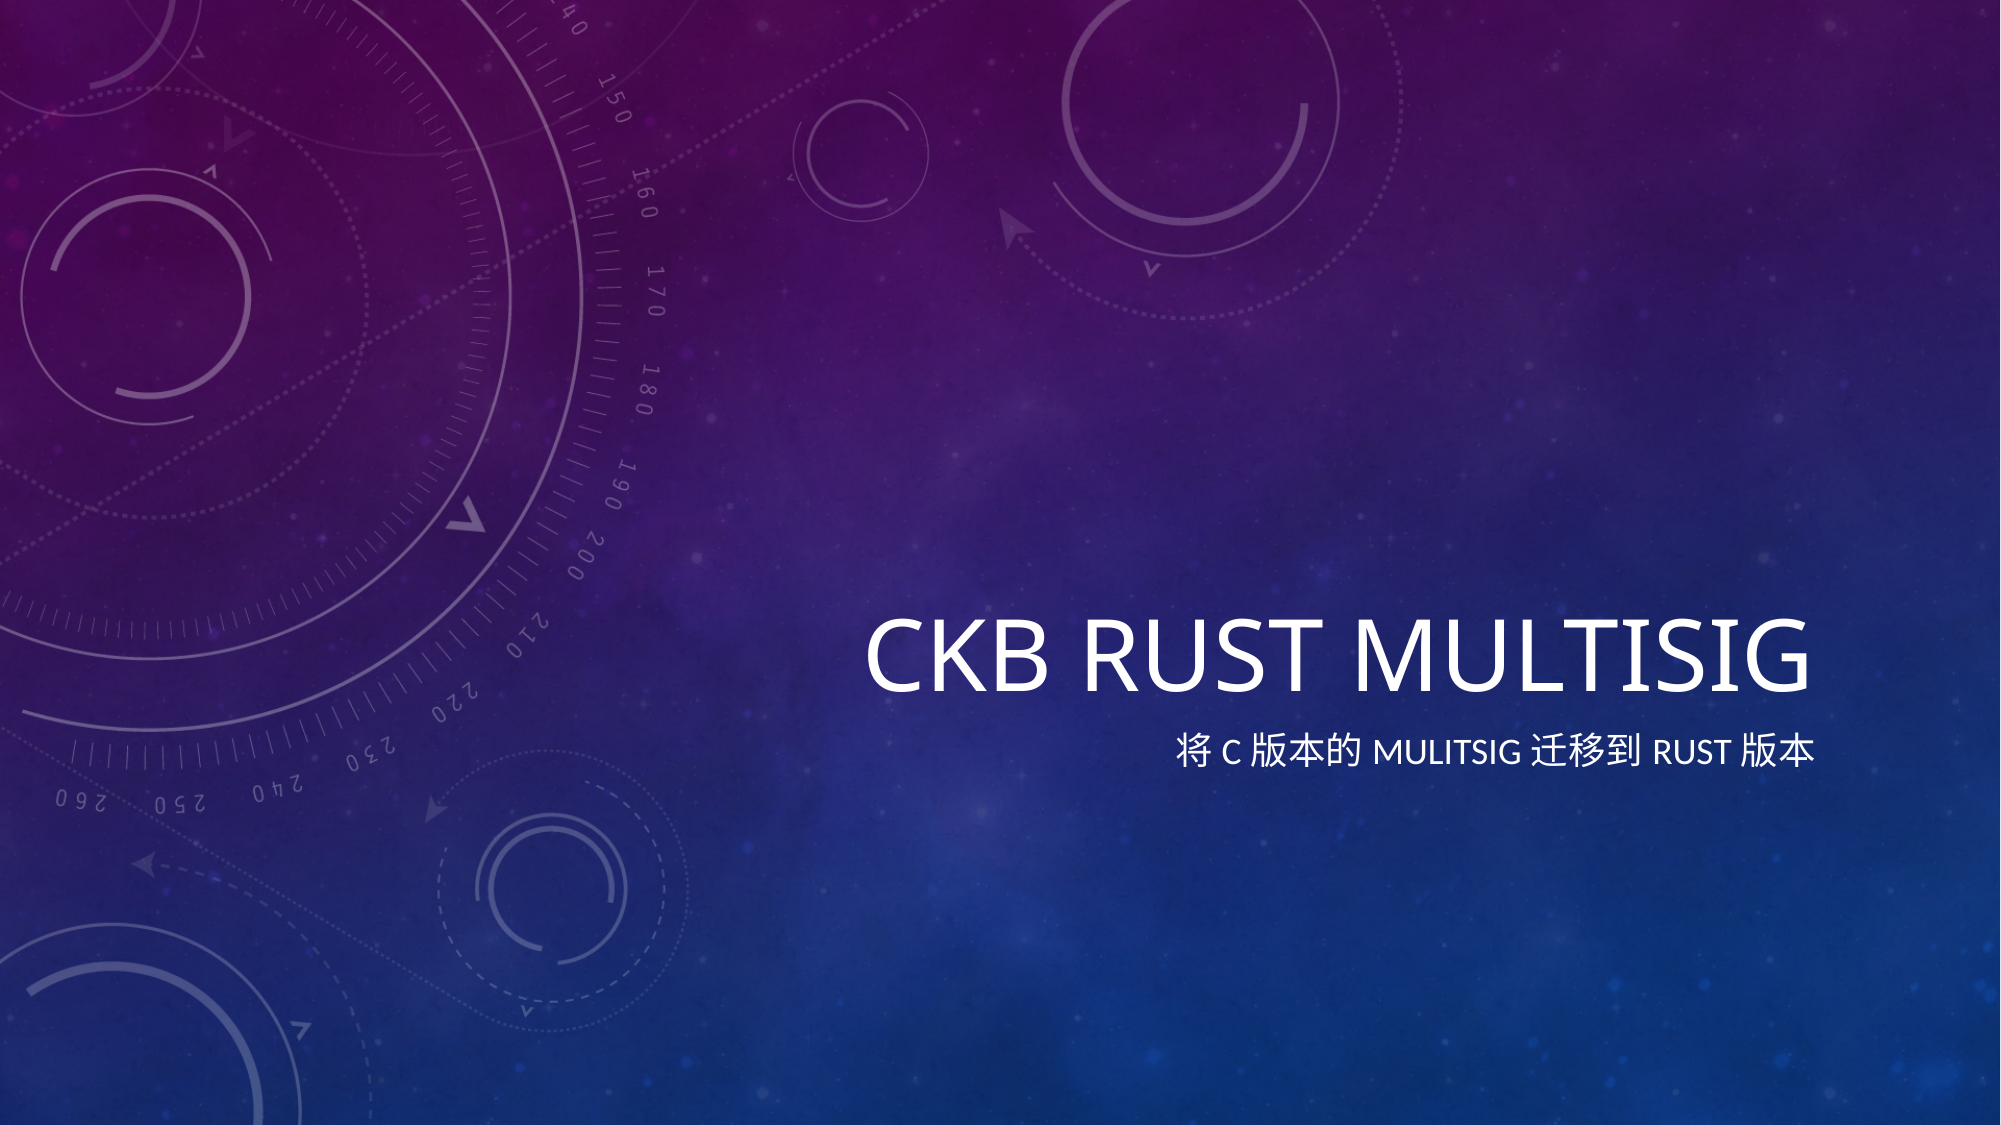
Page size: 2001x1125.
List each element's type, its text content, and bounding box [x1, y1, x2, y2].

subtitle 将c版本的mulitsig迁移到rust版本 [650, 719, 1831, 950]
title Ckb Rust multisig [650, 322, 1831, 719]
picture [0, 0, 2001, 1125]
